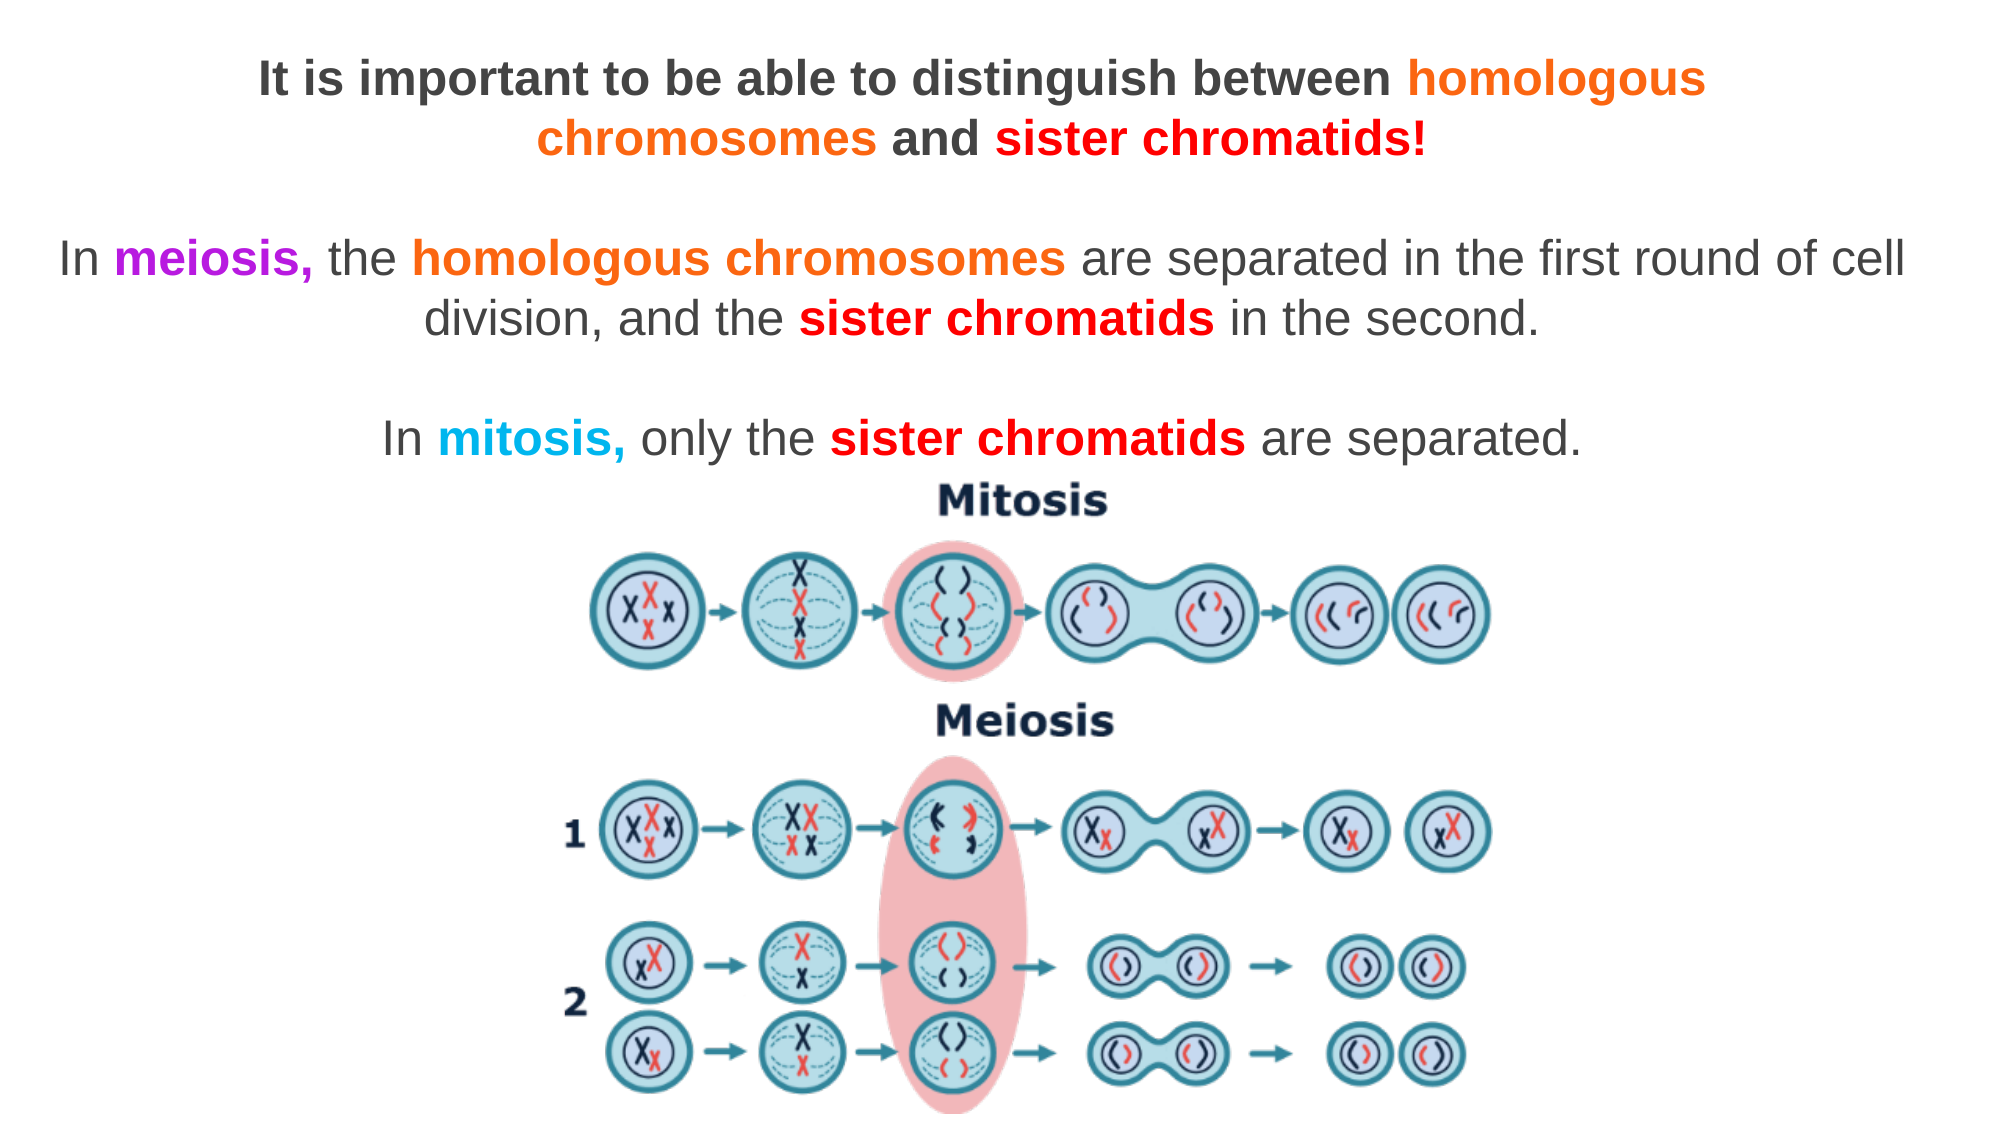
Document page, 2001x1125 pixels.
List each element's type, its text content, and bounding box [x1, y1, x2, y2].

picture [554, 477, 1493, 1114]
text_box It is important to be able to distinguish between homologous chromosomes and sister chromatids! In meiosis, the homologous chromosomes are separated in the first round of cell division, and the sister chromatids in the second. In mitosis, only the sister chromatids are separated. [0, 37, 1965, 473]
